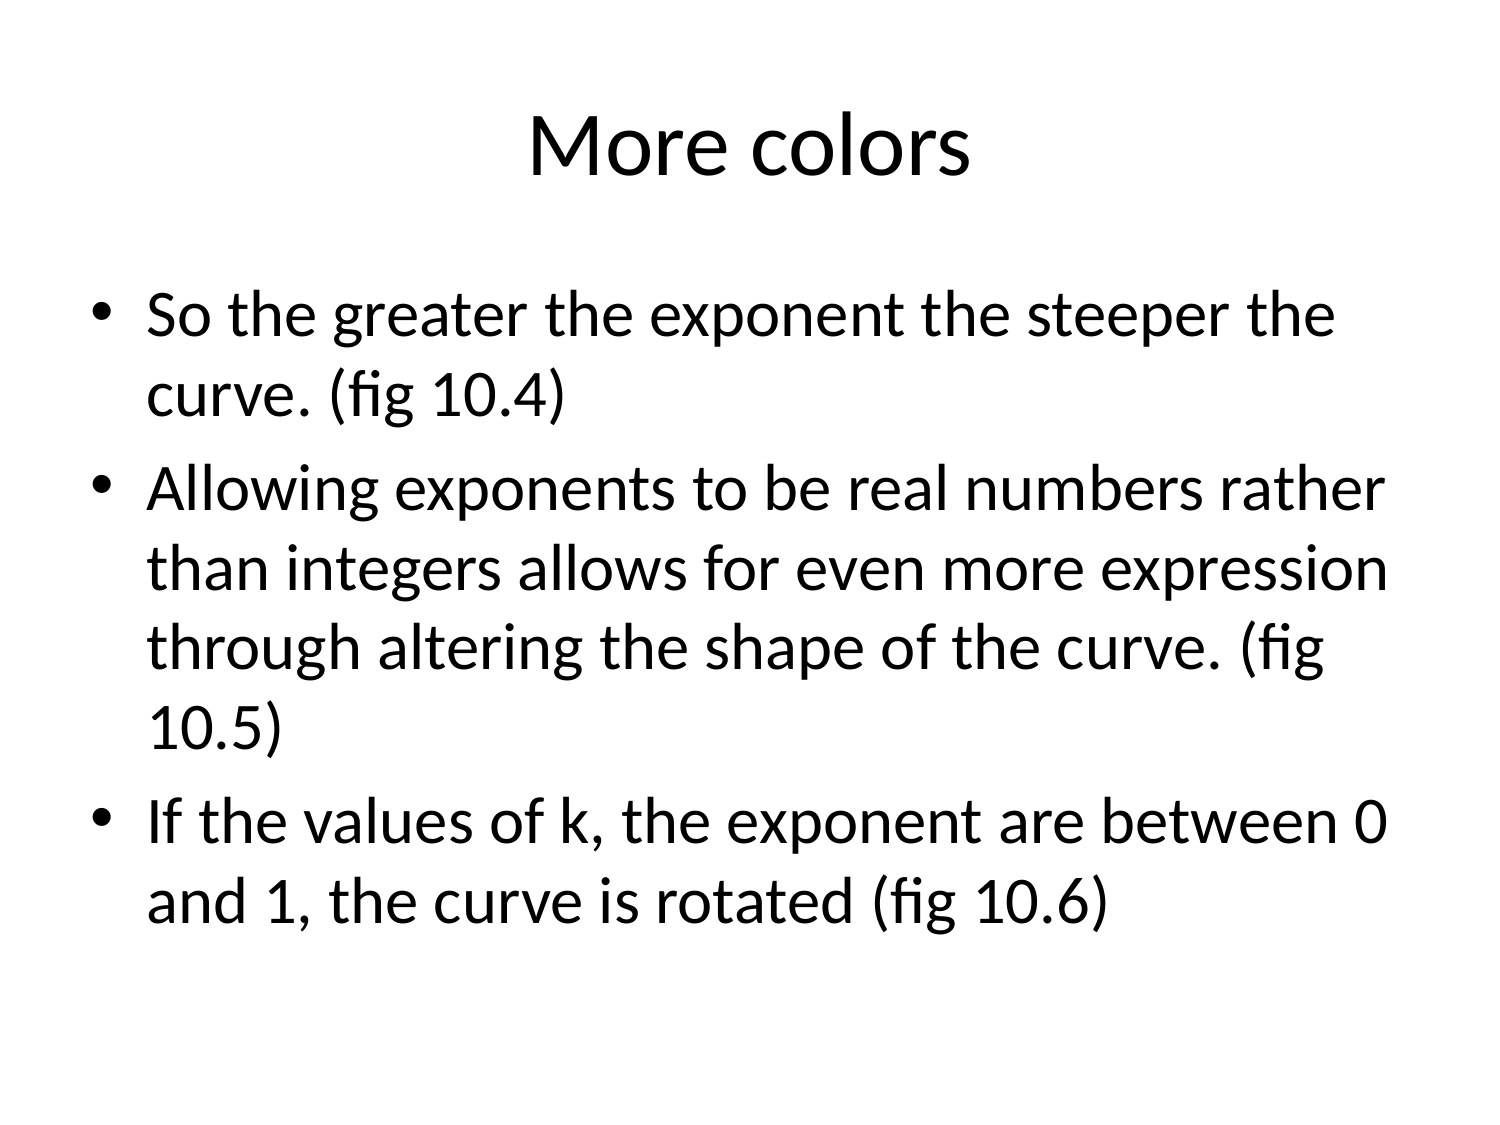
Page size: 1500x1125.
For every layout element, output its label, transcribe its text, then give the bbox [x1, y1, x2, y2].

title More colors [75, 45, 1425, 233]
list So the greater the exponent the steeper the curve. (fig 10.4) Allowing exponents to be real numbers rather than integers allows for even more expression through altering the shape of the curve. (fig 10.5) If the values of k, the exponent are between 0 and 1, the curve is rotated (fig 10.6) [75, 262, 1425, 1005]
